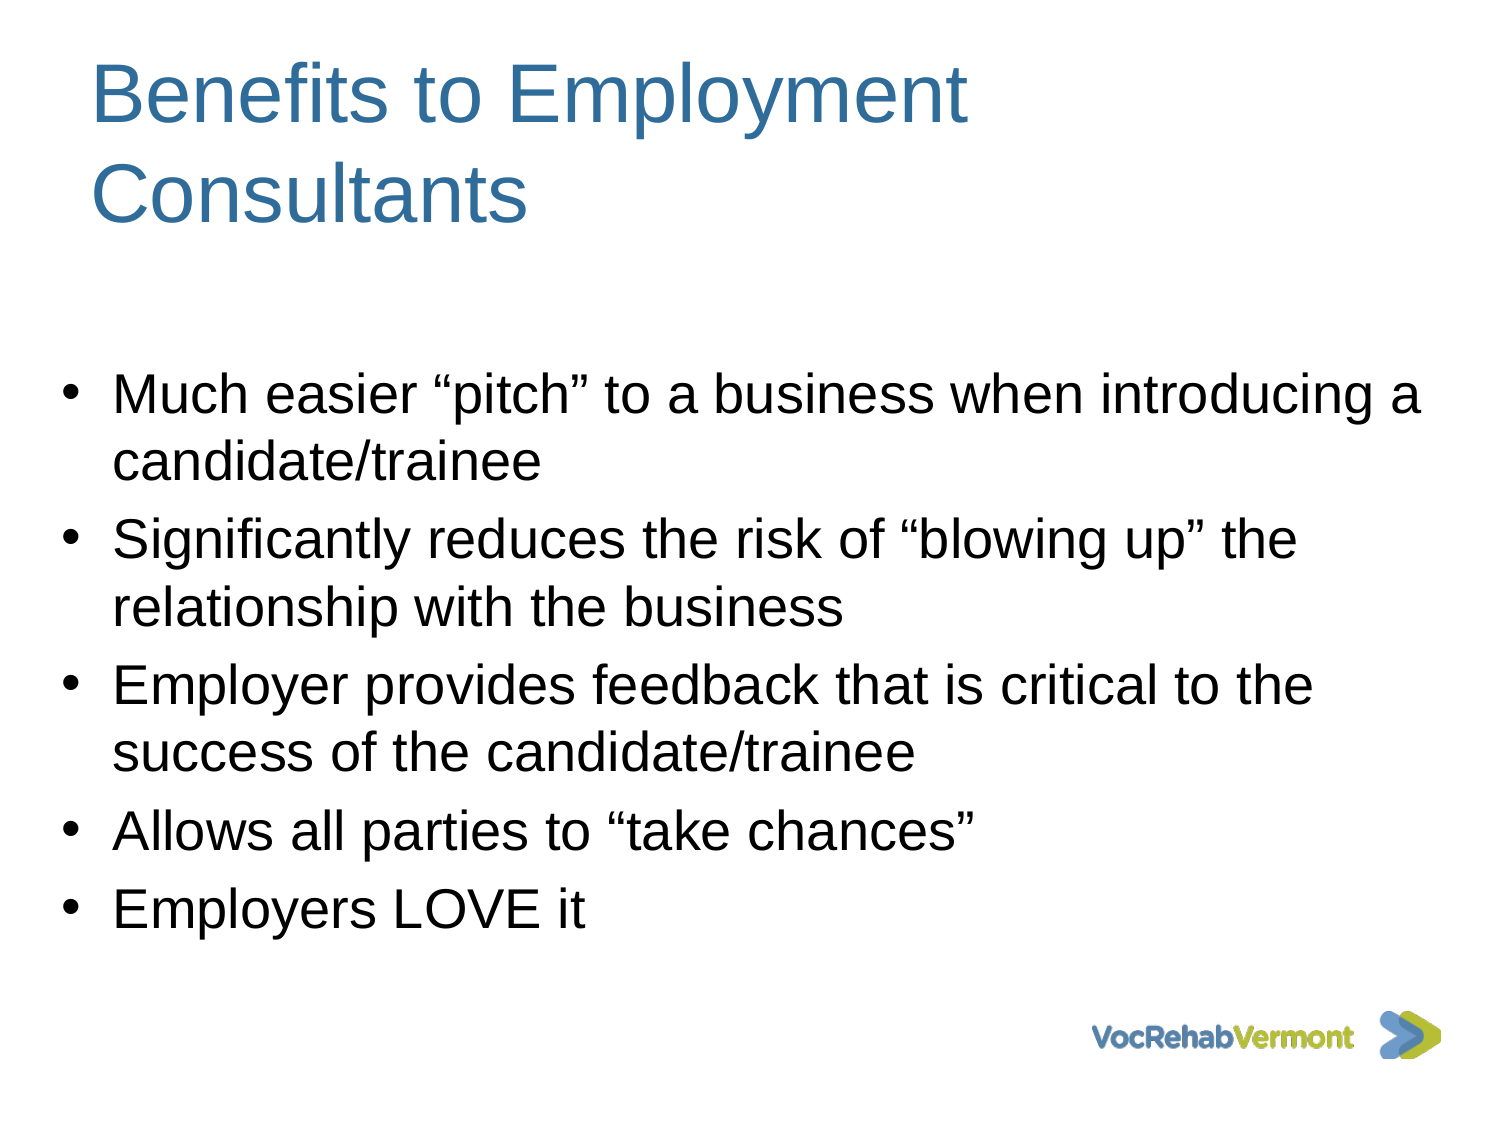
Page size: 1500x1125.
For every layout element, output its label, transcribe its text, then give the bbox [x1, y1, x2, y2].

list Much easier “pitch” to a business when introducing a candidate/trainee Significantly reduces the risk of “blowing up” the relationship with the business Employer provides feedback that is critical to the success of the candidate/trainee Allows all parties to “take chances” Employers LOVE it [46, 349, 1441, 953]
title Benefits to Employment Consultants [75, 45, 1425, 233]
